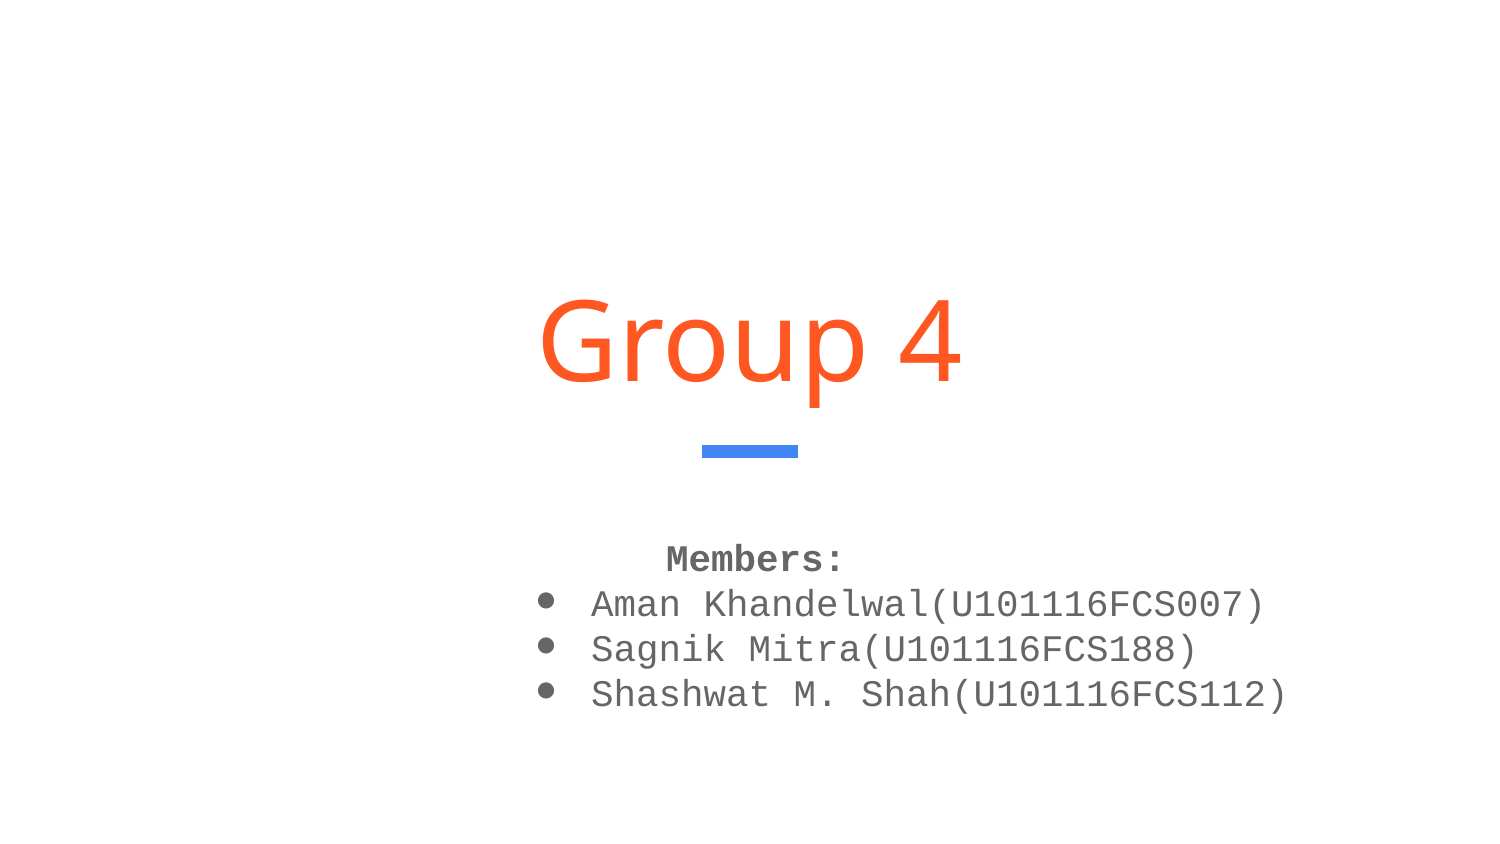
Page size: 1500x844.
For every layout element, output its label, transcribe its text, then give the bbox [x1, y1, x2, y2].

subtitle Members: Aman Khandelwal(U101116FCS007) Sagnik Mitra(U101116FCS188) Shashwat M. Shah(U101116FCS112) [51, 519, 1471, 746]
title Group 4 [51, 97, 1449, 419]
